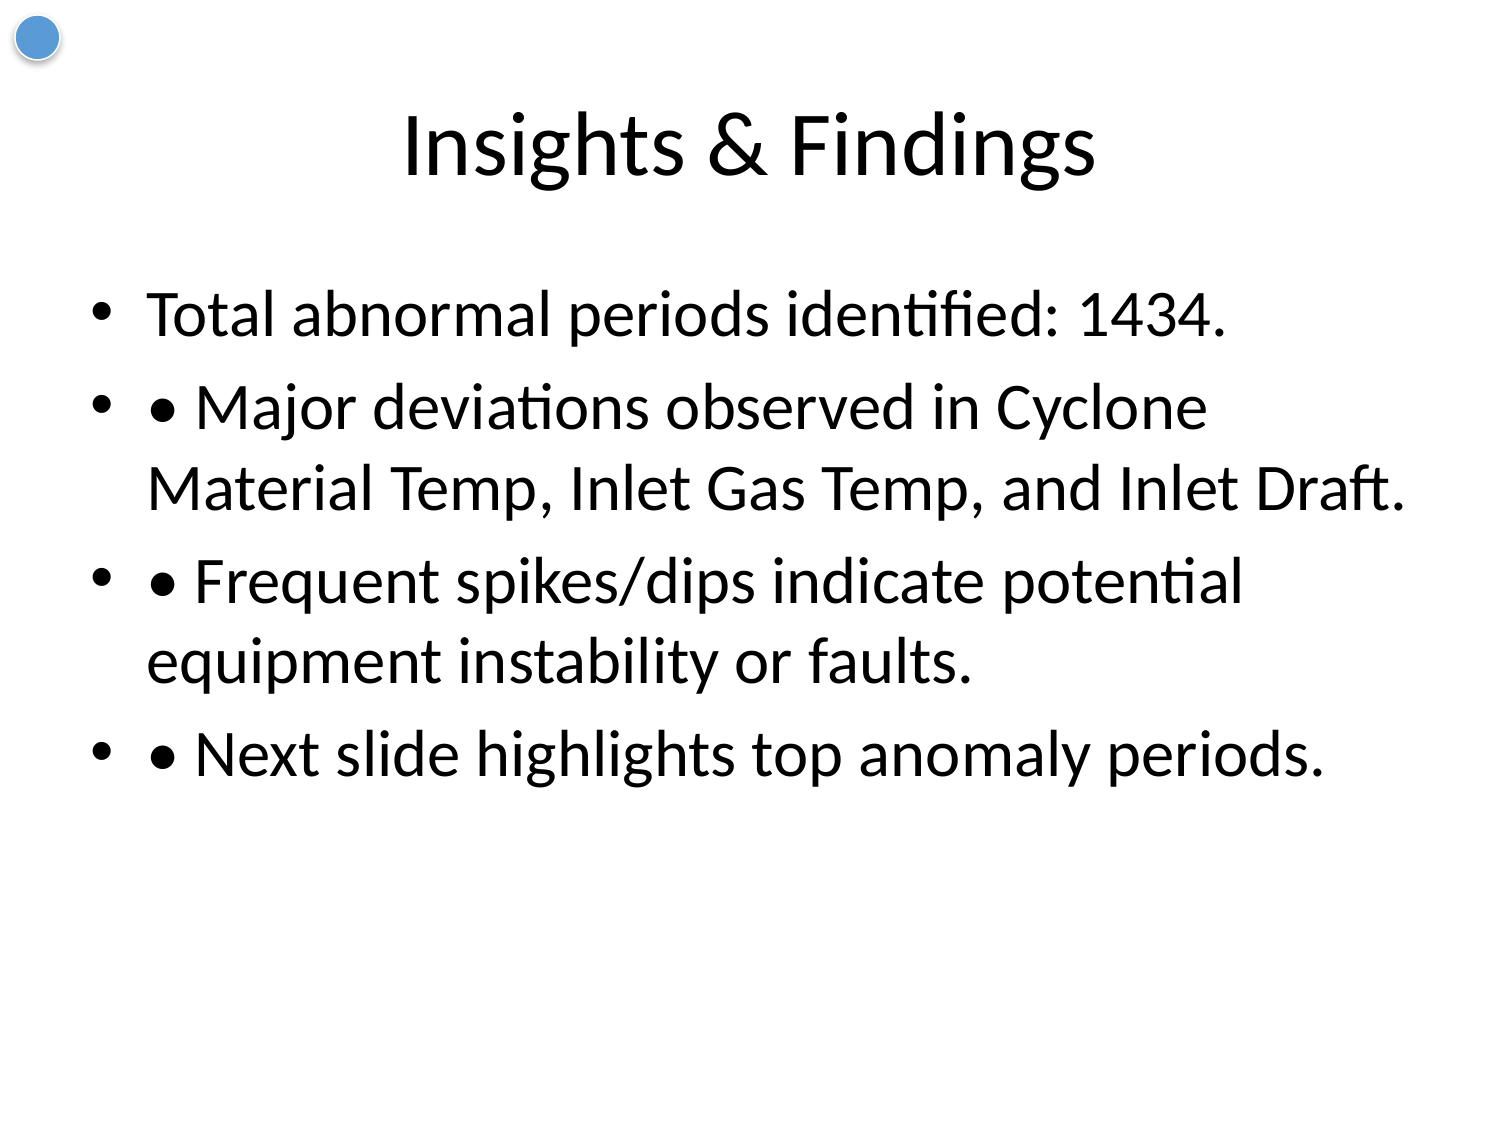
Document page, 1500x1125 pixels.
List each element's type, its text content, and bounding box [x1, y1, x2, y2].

list Total abnormal periods identified: 1434. • Major deviations observed in Cyclone Material Temp, Inlet Gas Temp, and Inlet Draft. • Frequent spikes/dips indicate potential equipment instability or faults. • Next slide highlights top anomaly periods. [75, 262, 1425, 1005]
text_box [14, 14, 61, 61]
title Insights & Findings [75, 45, 1425, 233]
